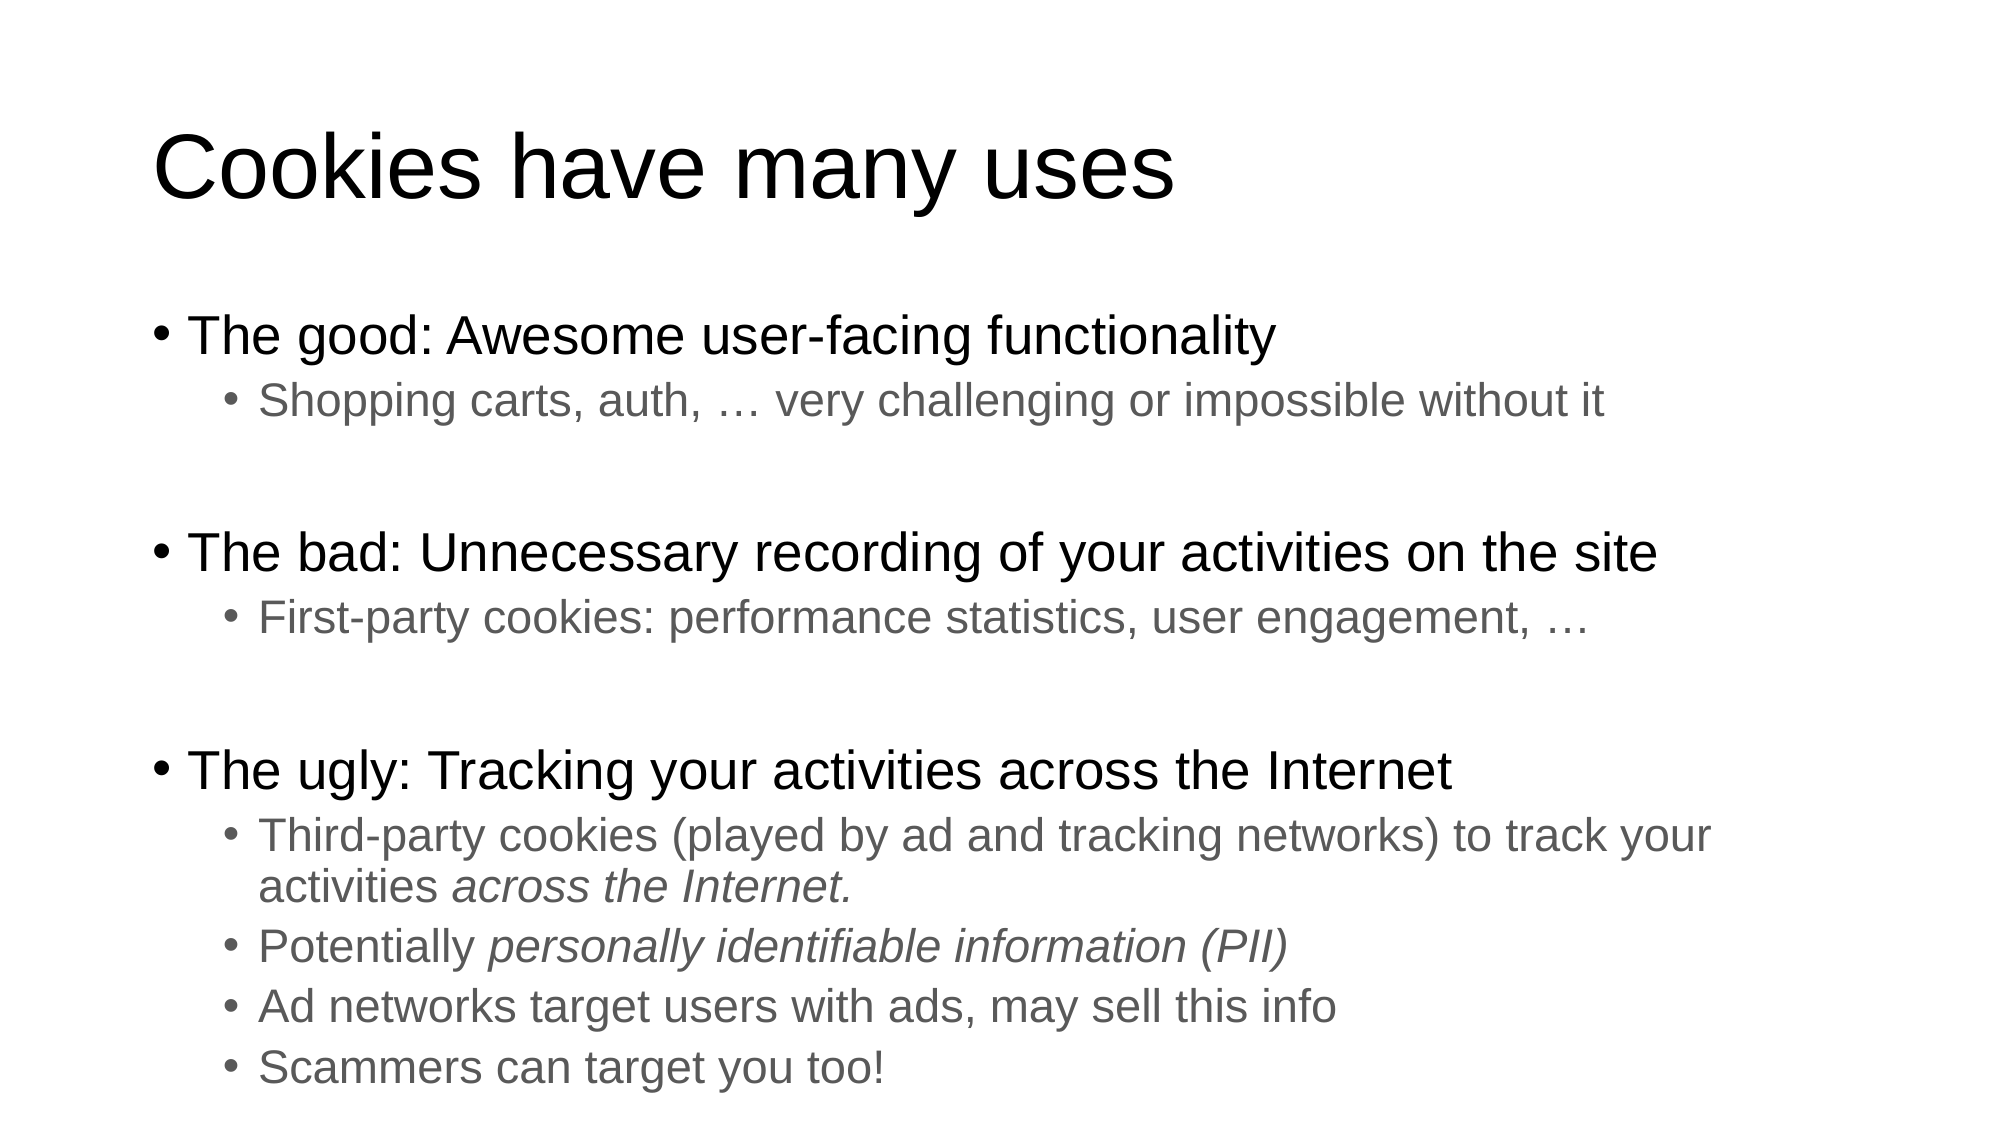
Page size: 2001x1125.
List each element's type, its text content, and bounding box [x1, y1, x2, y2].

list The good: Awesome user-facing functionality Shopping carts, auth, … very challenging or impossible without it The bad: Unnecessary recording of your activities on the site First-party cookies: performance statistics, user engagement, … The ugly: Tracking your activities across the Internet Third-party cookies (played by ad and tracking networks) to track your activities across the Internet. Potentially personally identifiable information (PII) Ad networks target users with ads, may sell this info Scammers can target you too! [137, 299, 1923, 1104]
title Cookies have many uses [137, 59, 1863, 278]
